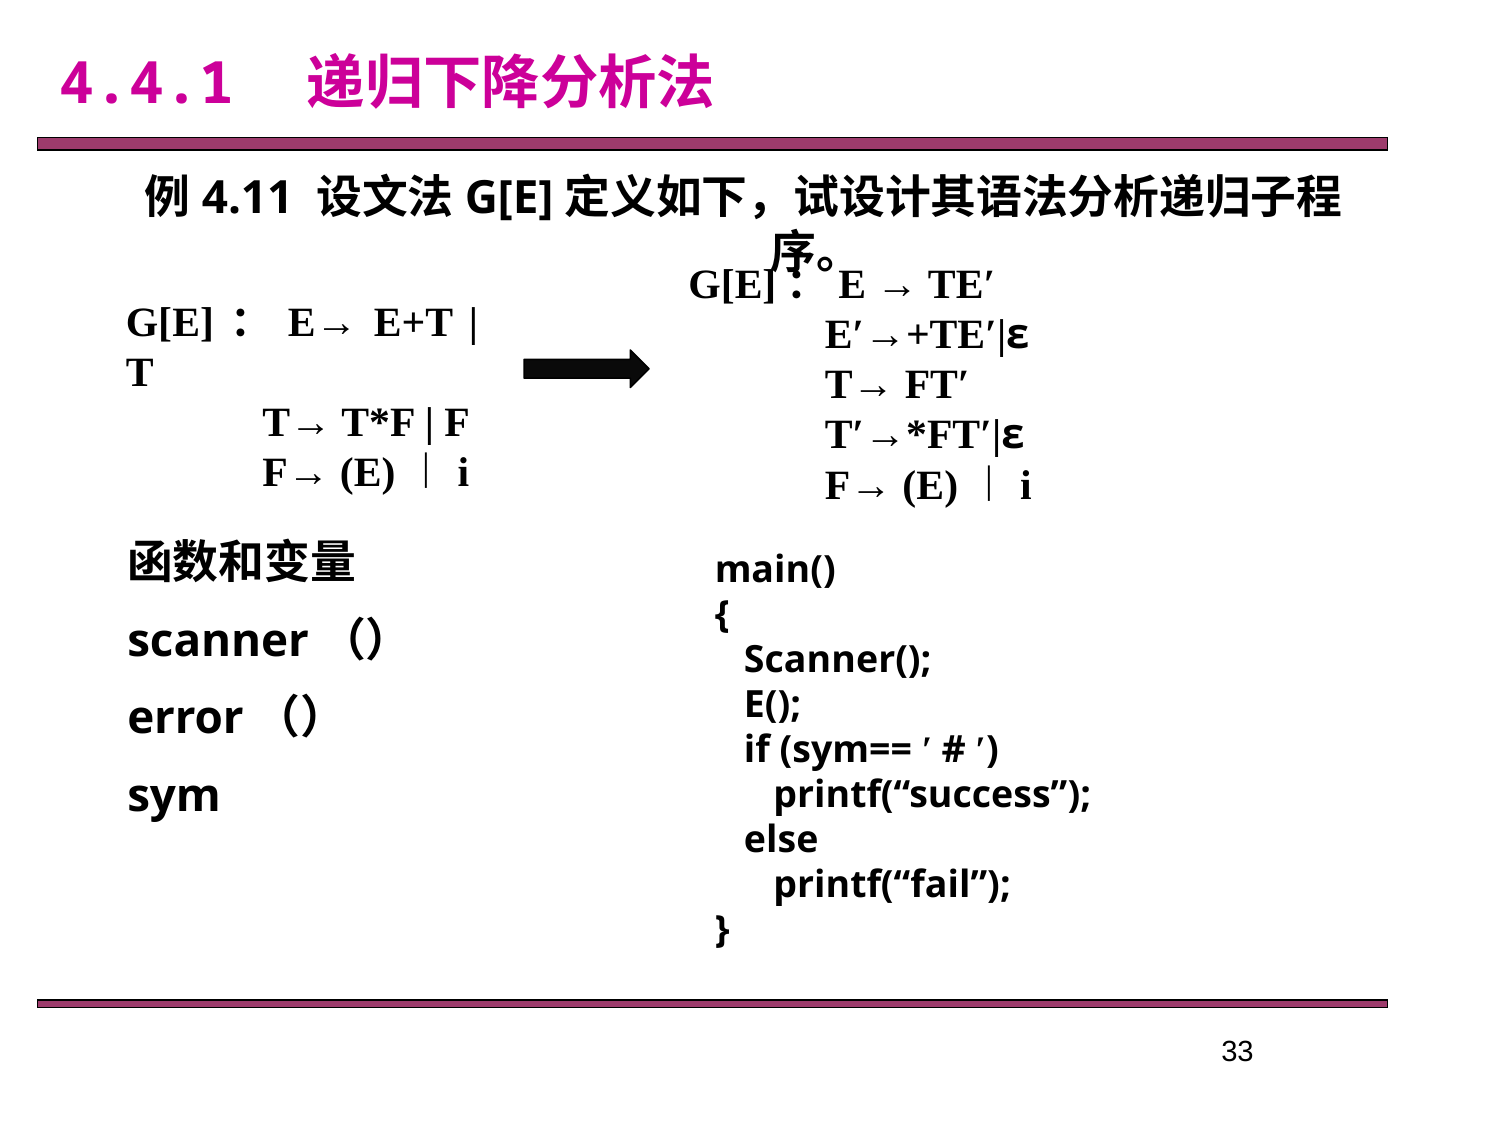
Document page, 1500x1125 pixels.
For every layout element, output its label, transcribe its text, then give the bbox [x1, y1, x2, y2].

text_box 函数和变量 scanner（） error（） sym [112, 525, 525, 907]
text_box [524, 350, 650, 388]
text_box 例4.11 设文法G[E]定义如下，试设计其语法分析递归子程序。 [87, 159, 1400, 285]
slide_number 33 [1062, 1025, 1413, 1066]
text_box main() { Scanner(); E(); if (sym== ′ # ′) printf(“success”); else printf(“fail”); } [699, 537, 1275, 958]
text_box G[E]：E→ E+T | T T→ T*F | F F→ (E)︱i [111, 287, 493, 462]
text_box G[E]：E → TE′ E′→+TE′|ε T→ FT′ T′→*FT′|ε F→ (E)︱i [673, 249, 1104, 538]
text_box 4.4.1 递归下降分析法 [0, 37, 788, 123]
